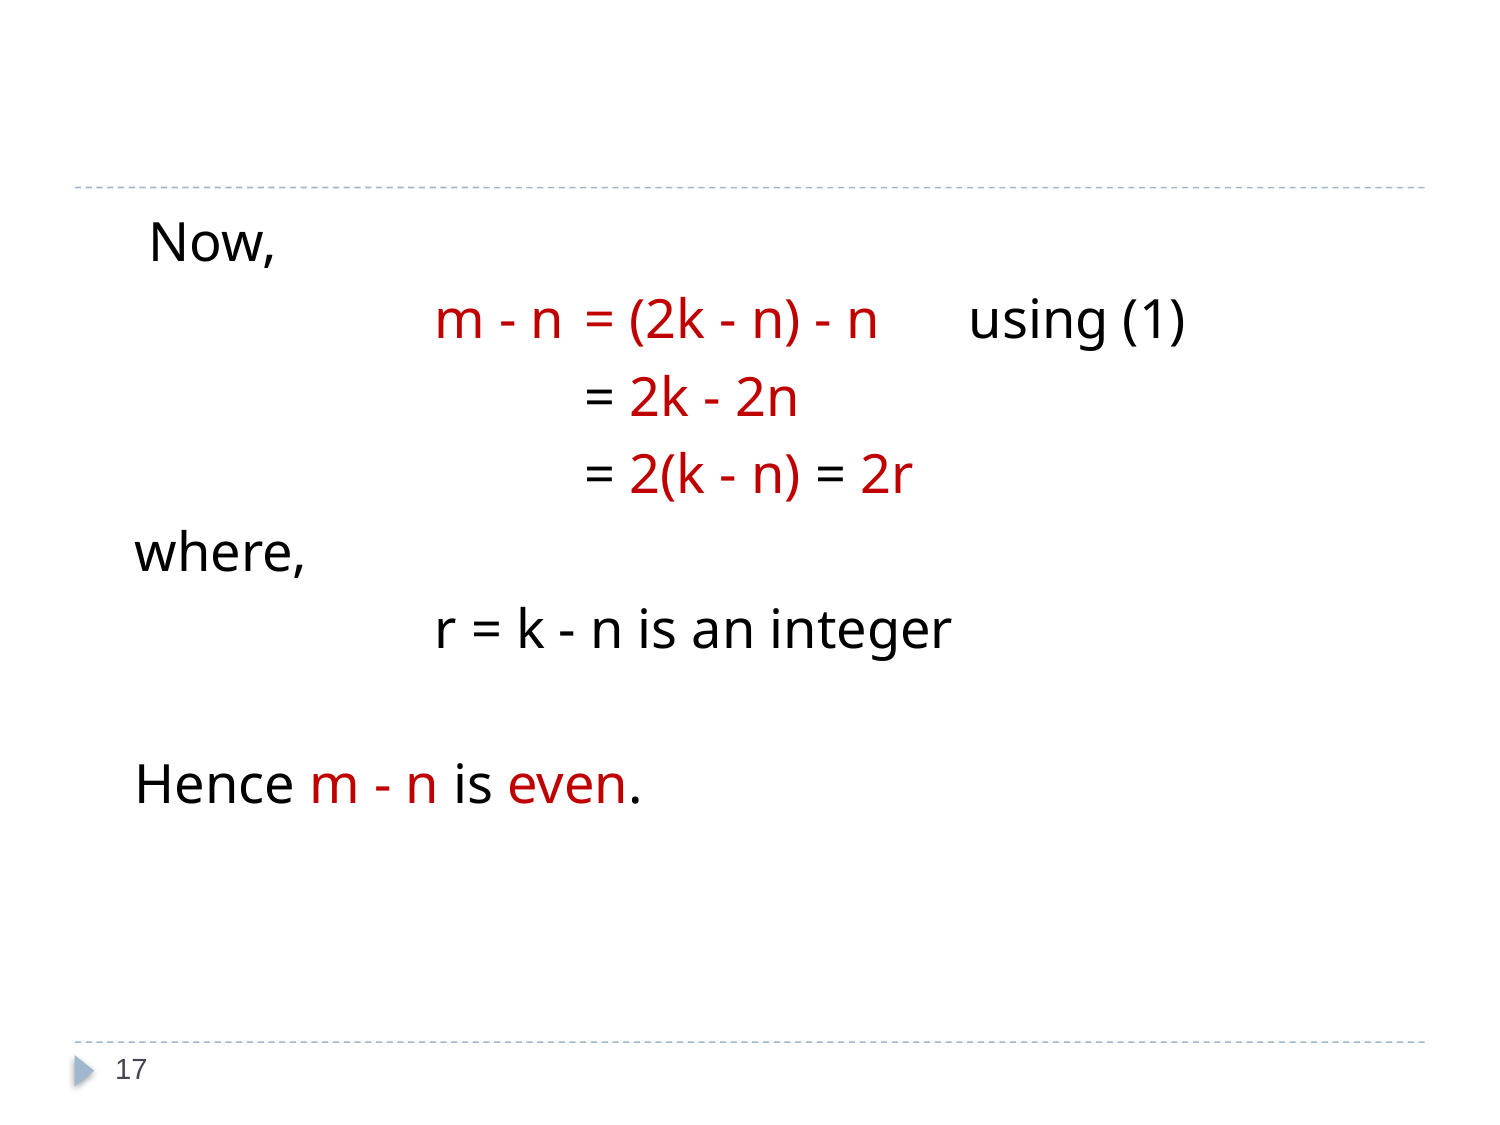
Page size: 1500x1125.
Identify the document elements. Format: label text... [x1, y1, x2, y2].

slide_number 17 [100, 1042, 426, 1103]
list Now, m - n = (2k - n) - n using (1) = 2k - 2n = 2(k - n) = 2r where, r = k - n is an integer Hence m - n is even. [75, 200, 1425, 1010]
